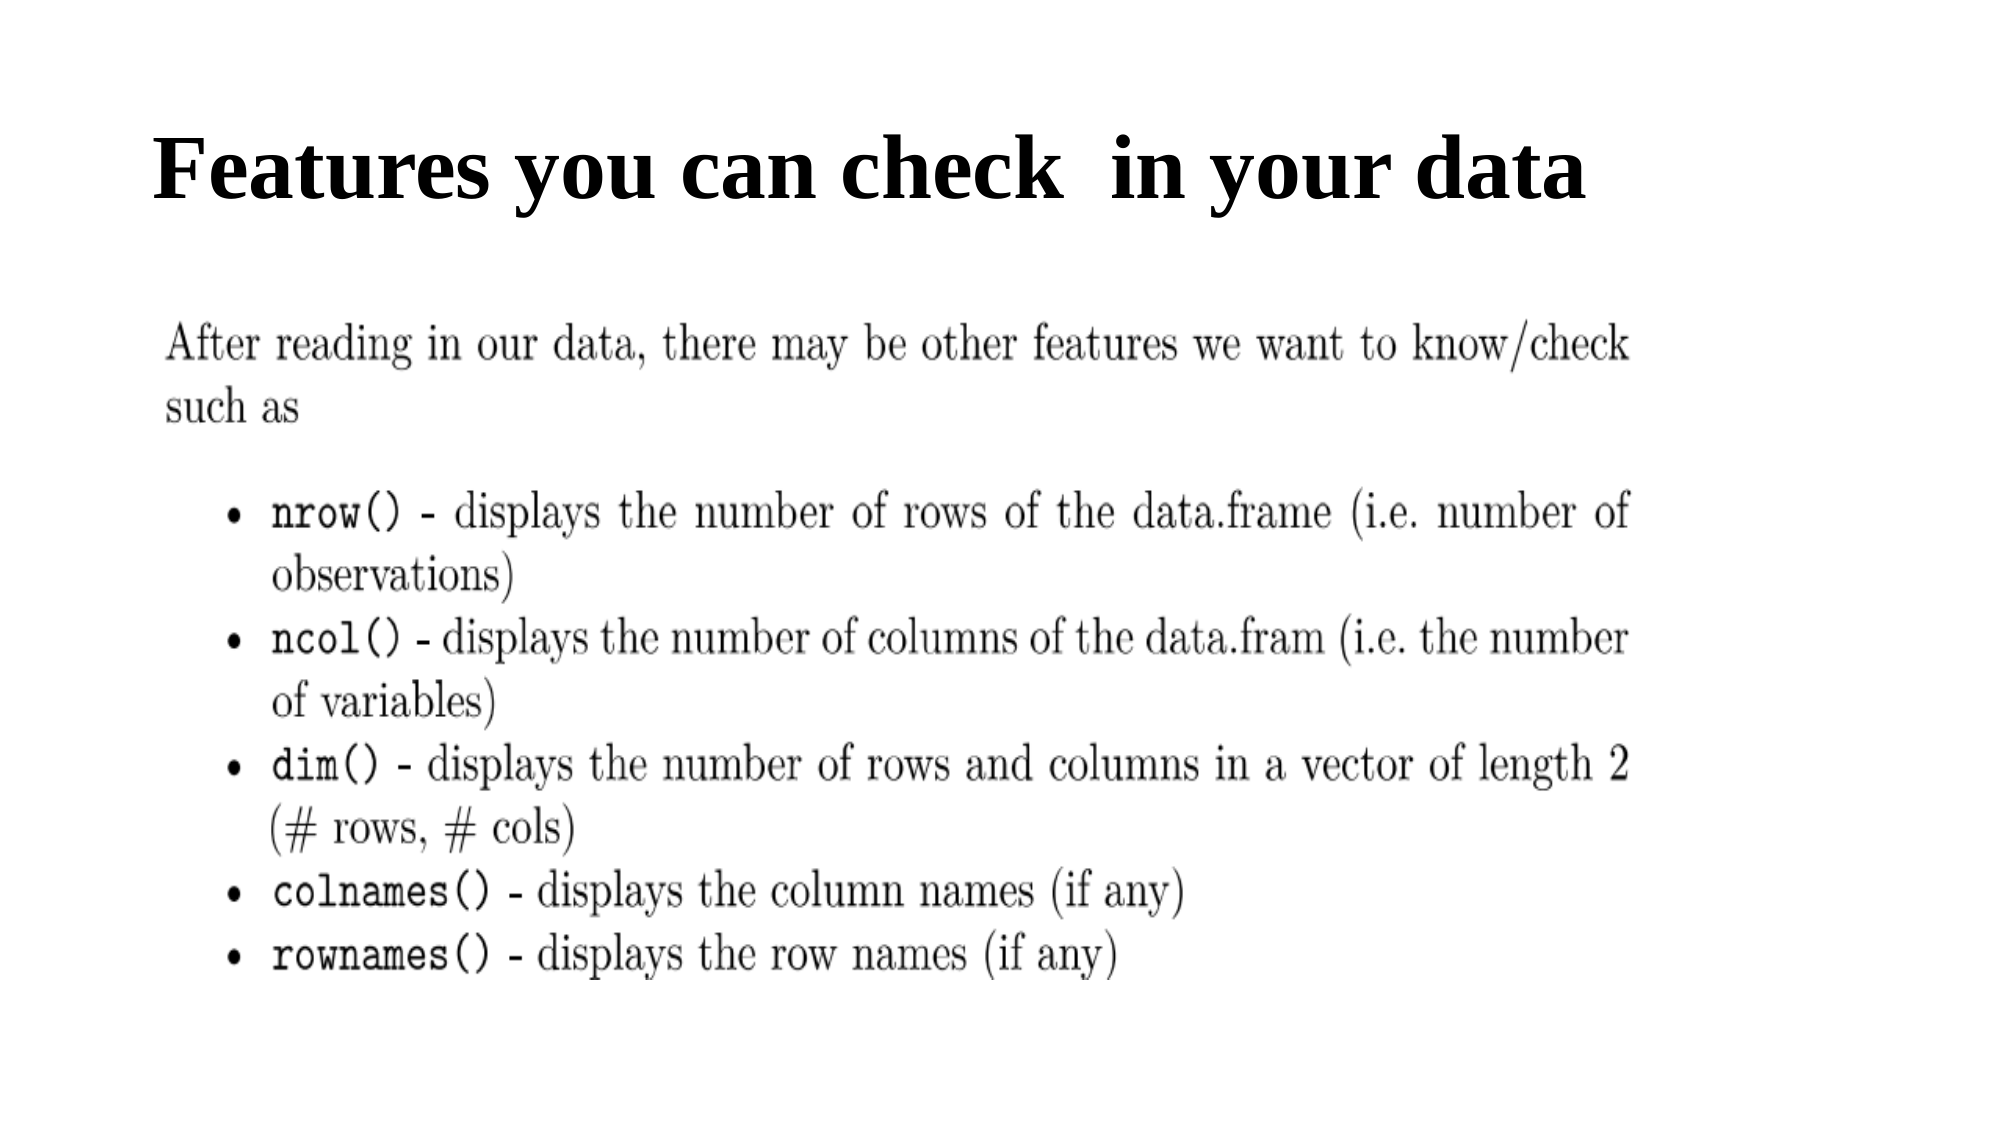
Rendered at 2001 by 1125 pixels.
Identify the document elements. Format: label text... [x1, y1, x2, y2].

title Features you can check in your data [137, 59, 1863, 278]
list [137, 304, 1746, 981]
